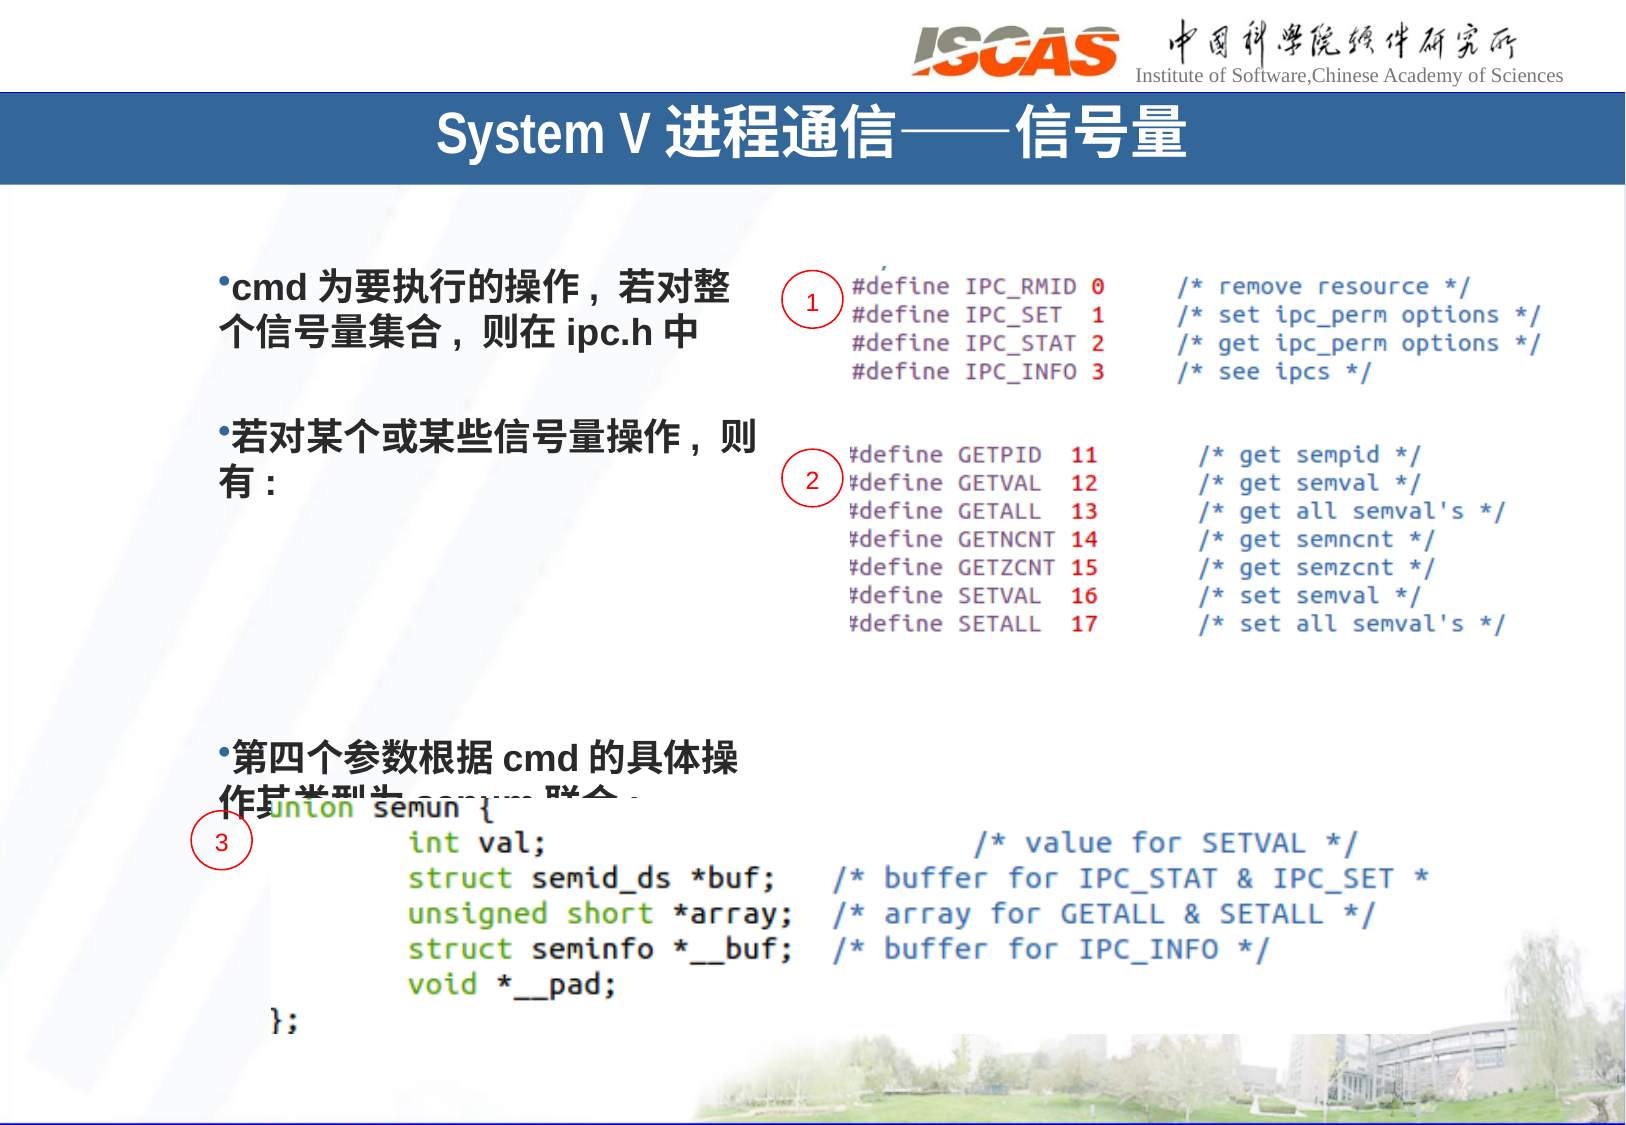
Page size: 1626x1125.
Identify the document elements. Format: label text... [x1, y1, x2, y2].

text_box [190, 798, 1431, 1034]
picture [907, 18, 1132, 87]
picture [0, 92, 1626, 1125]
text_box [781, 266, 1574, 397]
list cmd为要执行的操作, 若对整个信号量集合, 则在ipc.h中 若对某个或某些信号量操作, 则有: 第四个参数根据cmd的具体操作其类型为senum联合: [112, 255, 777, 1095]
title System V进程通信——信号量 [0, 93, 1625, 185]
text_box 2 [781, 449, 843, 507]
picture [1166, 15, 1519, 71]
